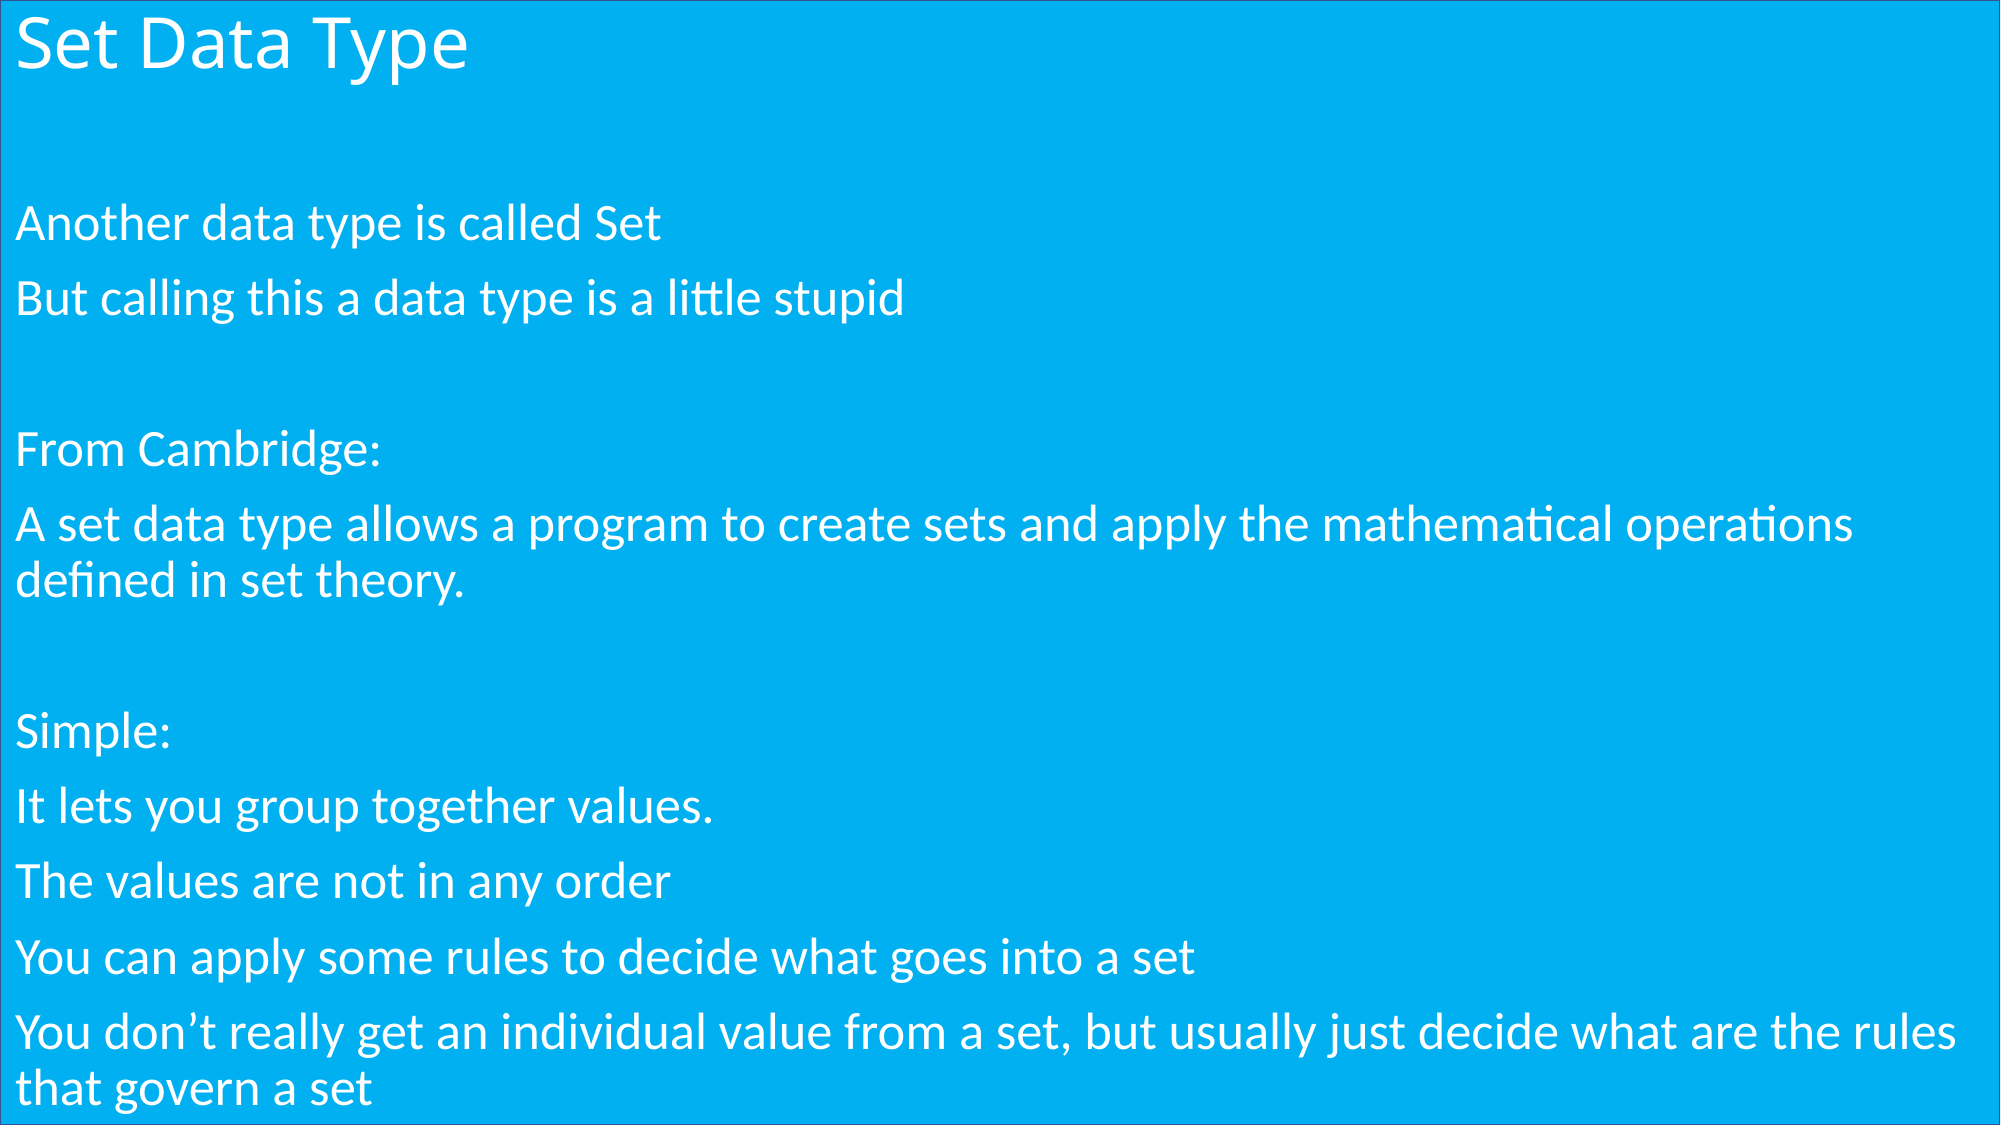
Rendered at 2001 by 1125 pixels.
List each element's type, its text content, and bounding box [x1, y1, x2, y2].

list Another data type is called Set But calling this a data type is a little stupid From Cambridge: A set data type allows a program to create sets and apply the mathematical operations defined in set theory. Simple: It lets you group together values. The values are not in any order You can apply some rules to decide what goes into a set You don’t really get an individual value from a set, but usually just decide what are the rules that govern a set [0, 106, 2000, 1125]
title Set Data Type [0, 0, 2000, 92]
